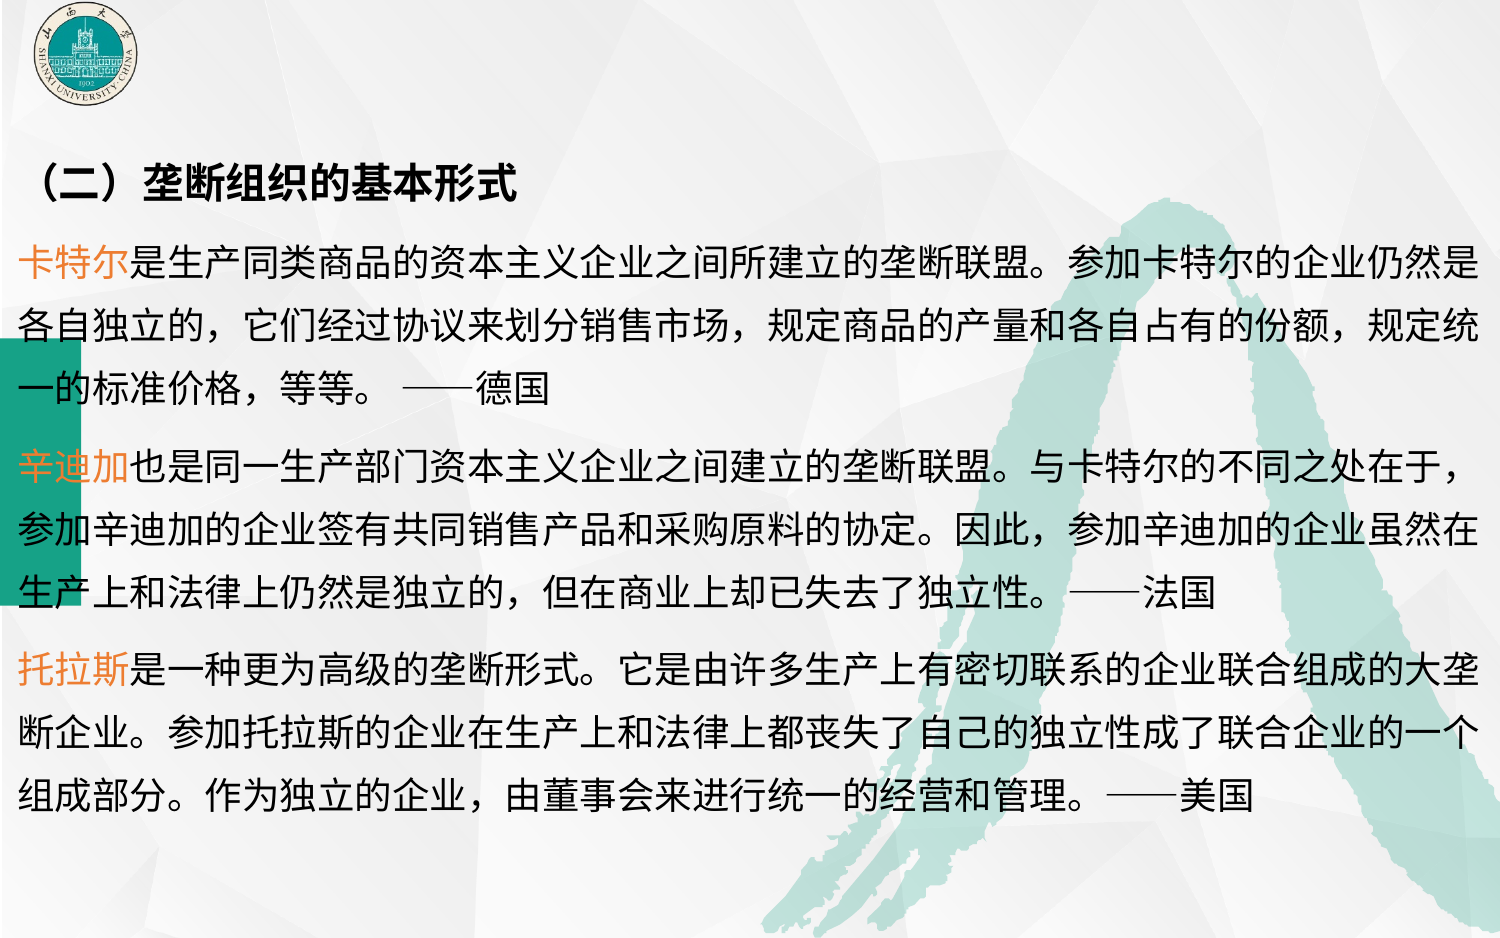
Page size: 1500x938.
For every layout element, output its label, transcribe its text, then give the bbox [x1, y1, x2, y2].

picture [0, 0, 1500, 938]
picture [0, 606, 5, 938]
list （二）垄断组织的基本形式 卡特尔是生产同类商品的资本主义企业之间所建立的垄断联盟。参加卡特尔的企业仍然是各自独立的，它们经过协议来划分销售市场，规定商品的产量和各自占有的份额，规定统一的标准价格，等等。 ——德国 辛迪加也是同一生产部门资本主义企业之间建立的垄断联盟。与卡特尔的不同之处在于，参加辛迪加的企业签有共同销售产品和采购原料的协定。因此，参加辛迪加的企业虽然在生产上和法律上仍然是独立的，但在商业上却已失去了独立性。——法国 托拉斯是一种更为高级的垄断形式。它是由许多生产上有密切联系的企业联合组成的大垄断企业。参加托拉斯的企业在生产上和法律上都丧失了自己的独立性成了联合企业的一个组成部分。作为独立的企业，由董事会来进行统一的经营和管理。——美国 [5, 131, 1496, 938]
